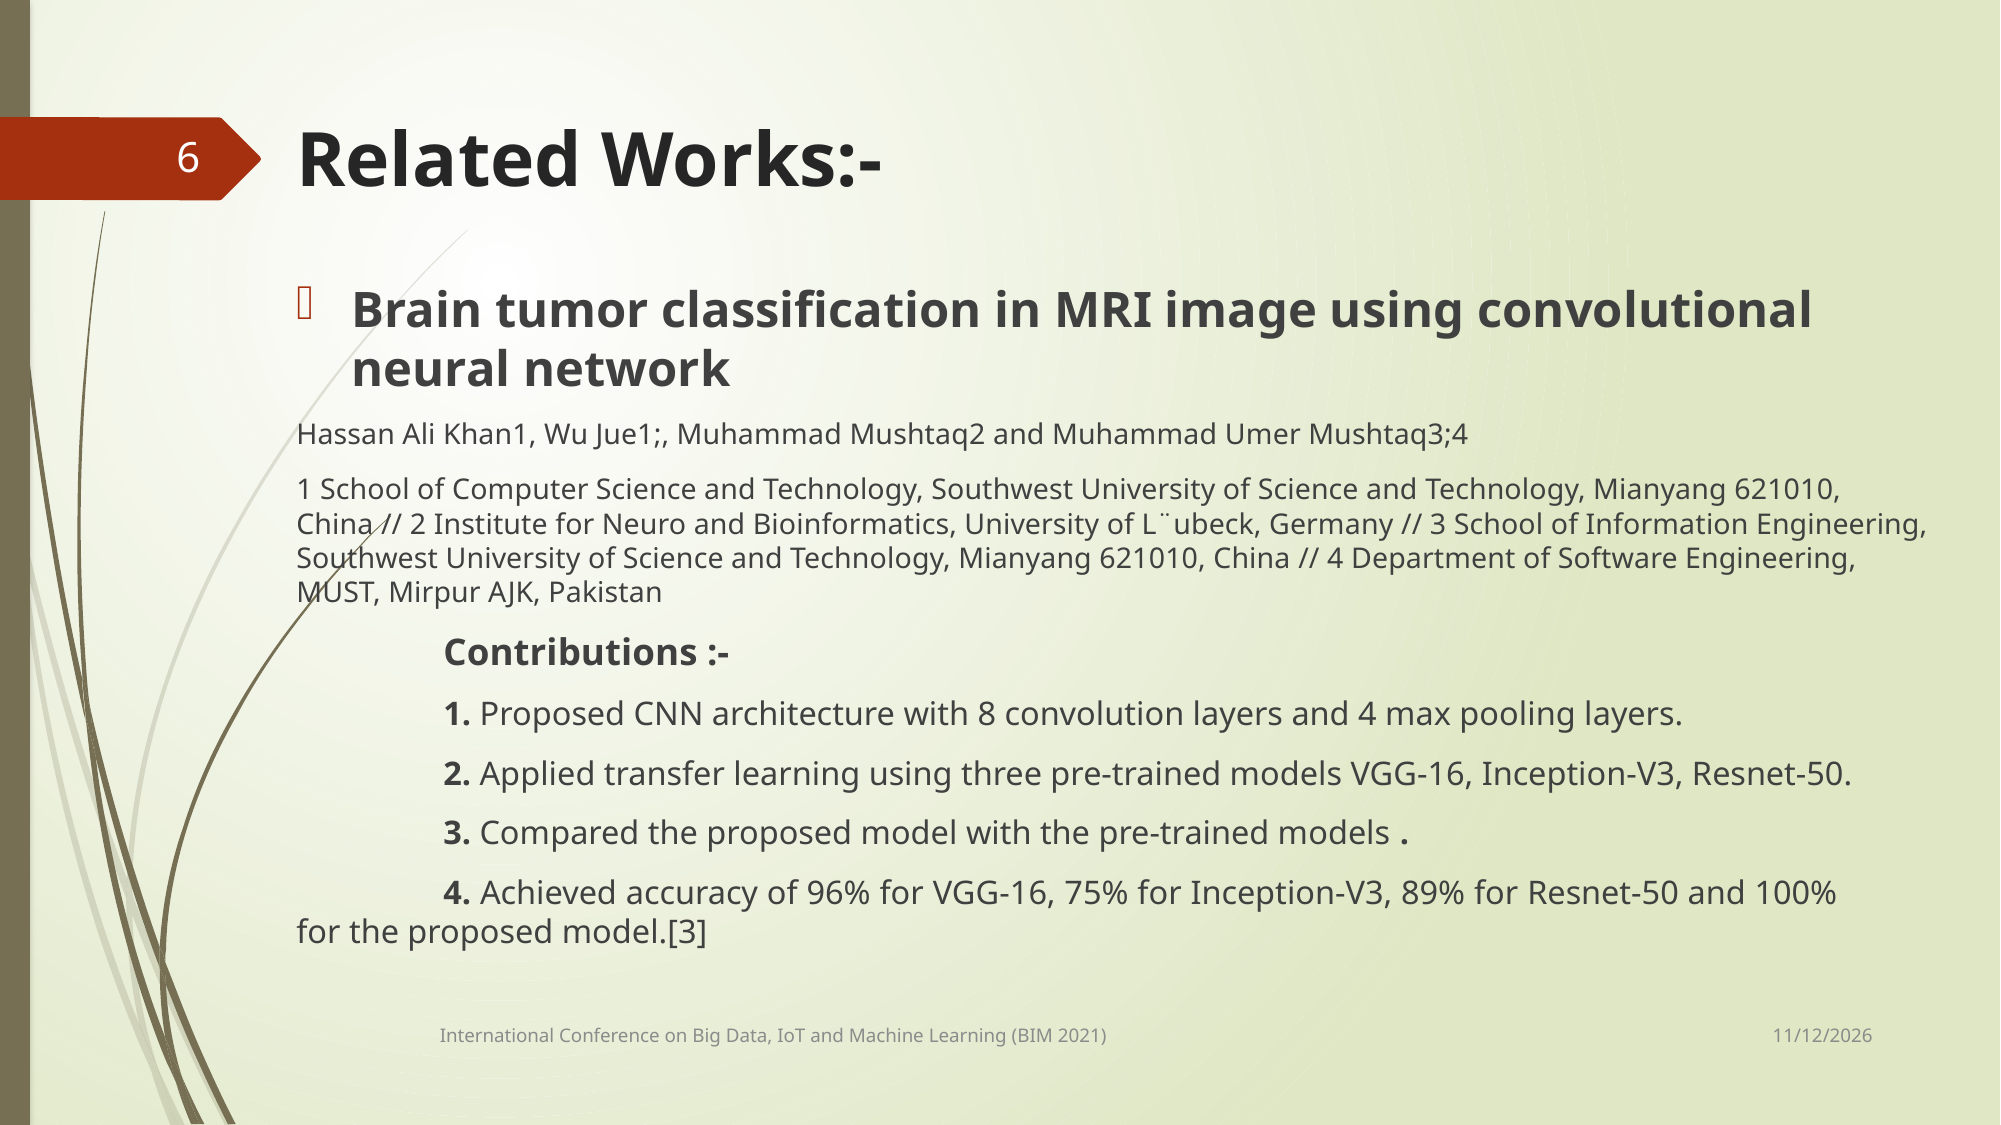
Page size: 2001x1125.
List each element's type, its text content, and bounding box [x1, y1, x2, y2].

title Related Works:- [281, 104, 1888, 213]
footer International Conference on Big Data, IoT and Machine Learning (BIM 2021) [424, 1006, 1675, 1067]
slide_number 13-Sep-21 [1699, 1005, 1888, 1067]
slide_number 6 [87, 129, 216, 190]
list Brain tumor classification in MRI image using convolutional neural network Hassan Ali Khan1, Wu Jue1;, Muhammad Mushtaq2 and Muhammad Umer Mushtaq3;4 1 School of Computer Science and Technology, Southwest University of Science and Technology, Mianyang 621010, China // 2 Institute for Neuro and Bioinformatics, University of L¨ubeck, Germany // 3 School of Information Engineering, Southwest University of Science and Technology, Mianyang 621010, China // 4 Department of Software Engineering, MUST, Mirpur AJK, Pakistan Contributions :- 1. Proposed CNN architecture with 8 convolution layers and 4 max pooling layers. 2. Applied transfer learning using three pre-trained models VGG-16, Inception-V3, Resnet-50. 3. Compared the proposed model with the pre-trained models . 4. Achieved accuracy of 96% for VGG-16, 75% for Inception-V3, 89% for Resnet-50 and 100% for the proposed model.[3] [281, 270, 1965, 970]
